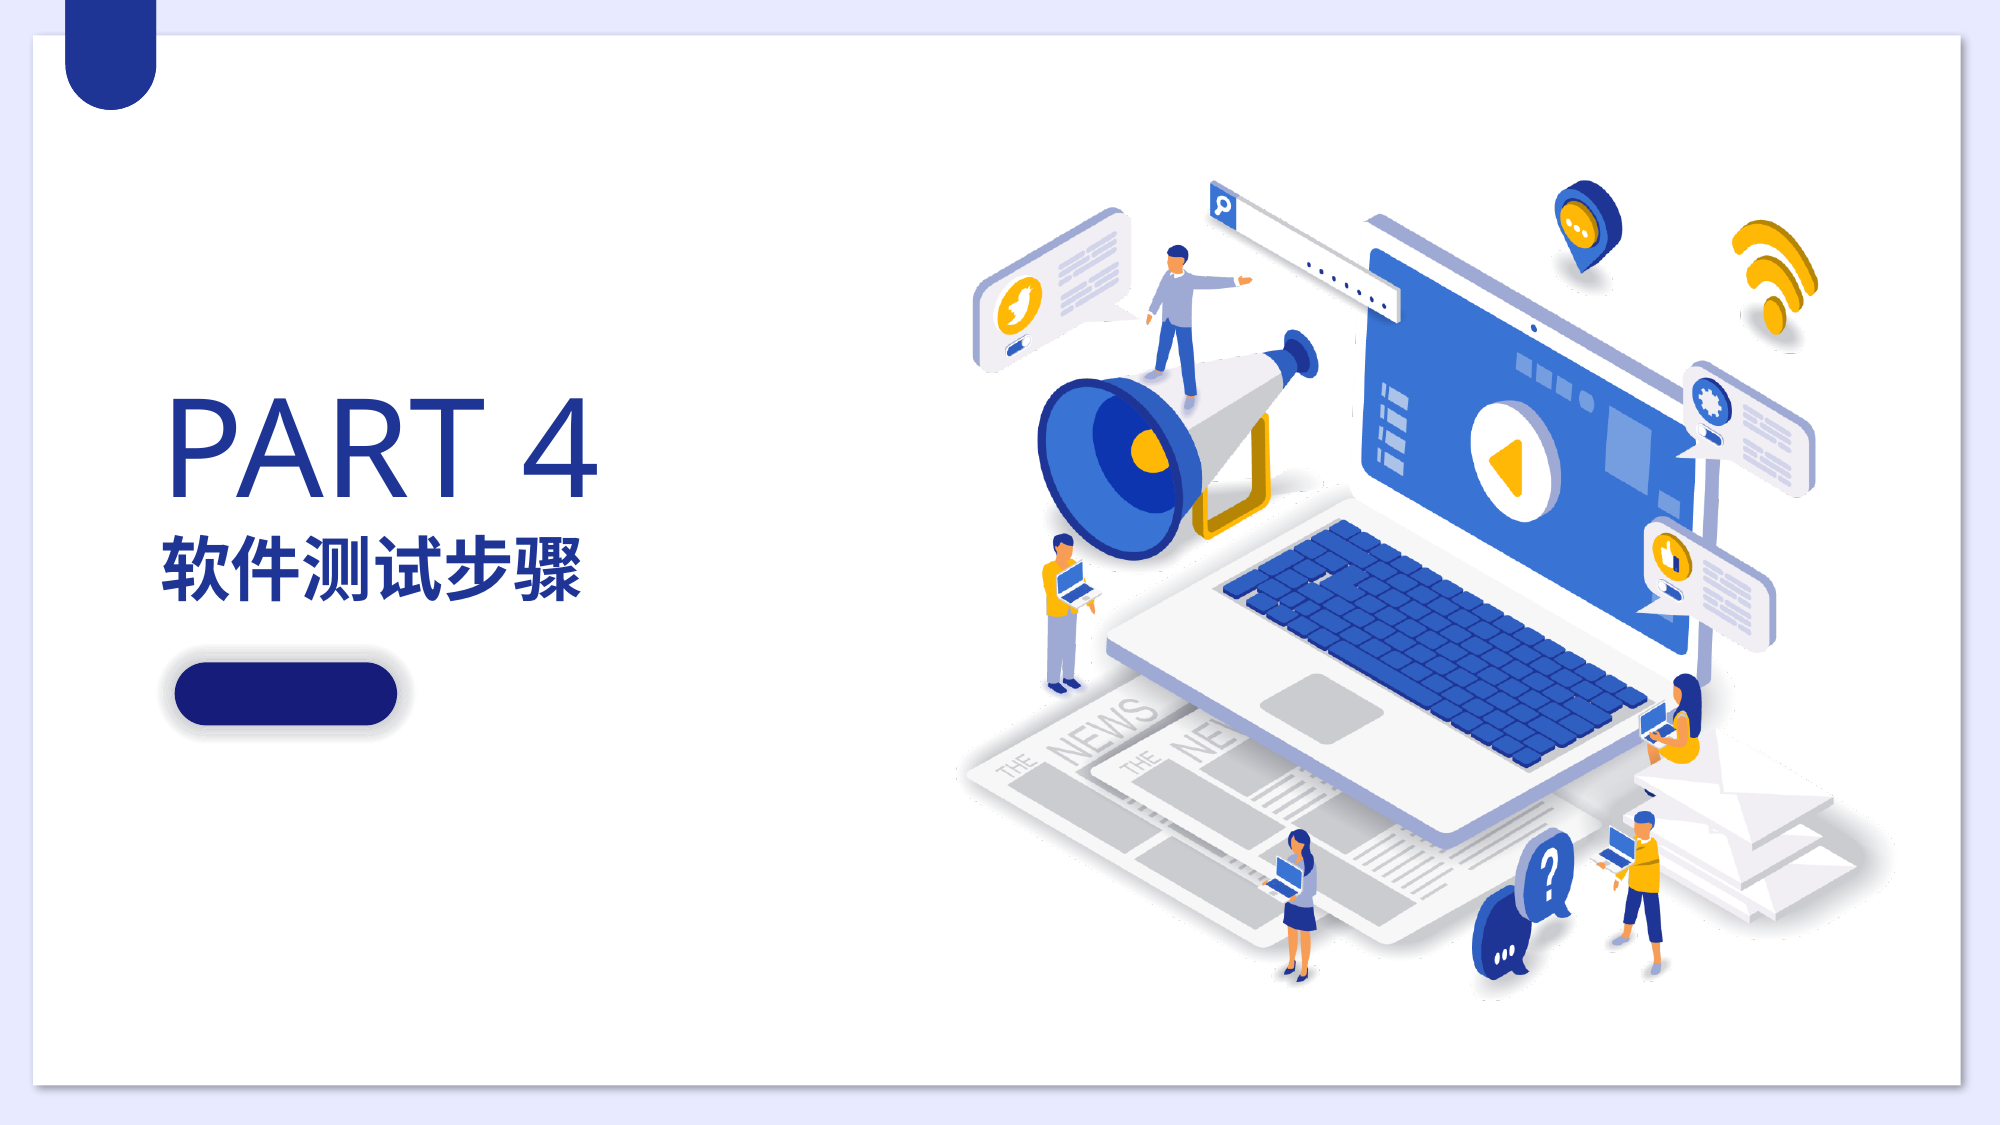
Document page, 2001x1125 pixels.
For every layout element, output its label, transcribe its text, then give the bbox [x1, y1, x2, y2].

picture [915, 146, 2001, 1125]
text_box [64, 0, 158, 111]
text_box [156, 643, 417, 745]
text_box PART 4 软件测试步骤 [145, 352, 915, 618]
